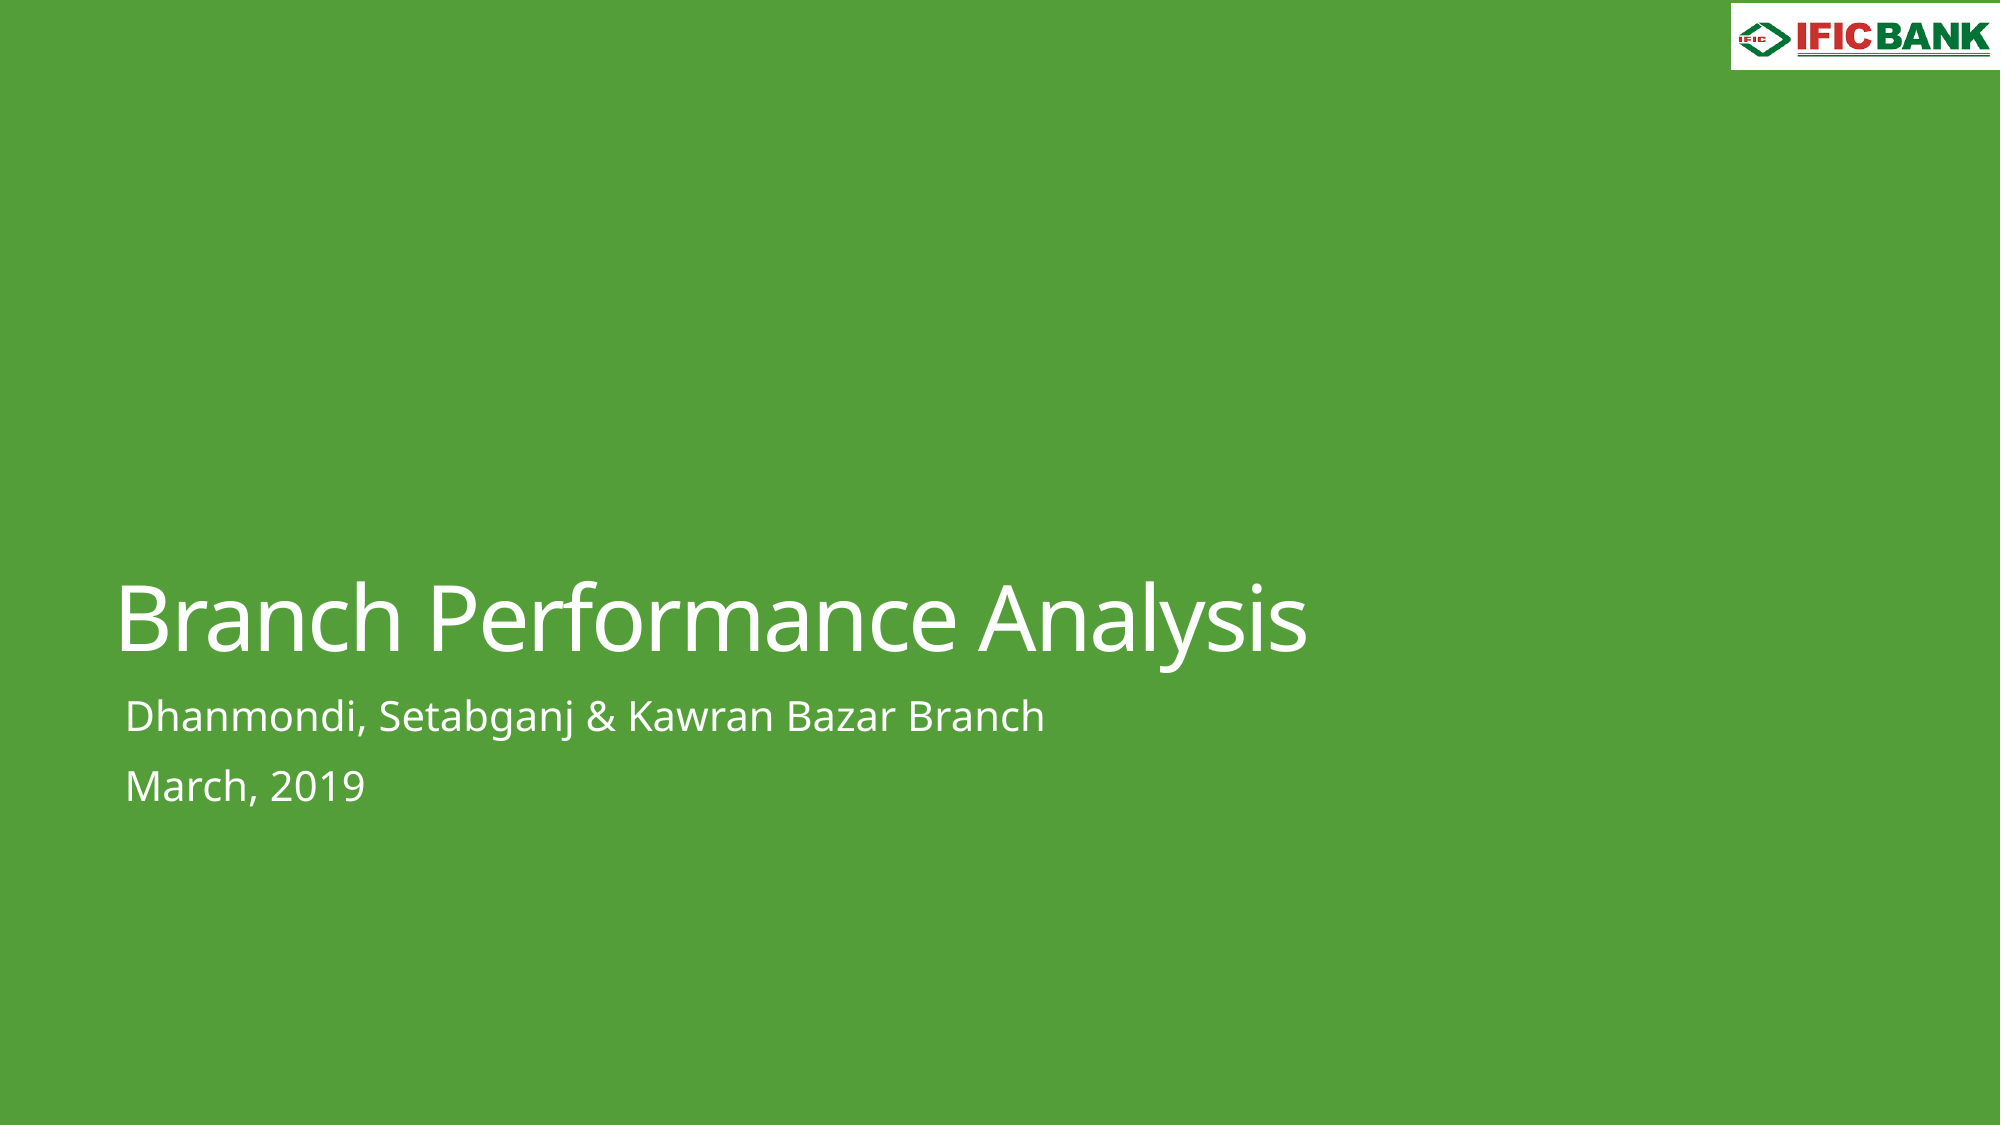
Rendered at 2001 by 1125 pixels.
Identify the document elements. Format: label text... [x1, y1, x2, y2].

title Branch Performance Analysis [98, 126, 1868, 677]
subtitle Dhanmondi, Setabganj & Kawran Bazar Branch March, 2019 [109, 690, 1624, 961]
picture [1730, 2, 2000, 71]
